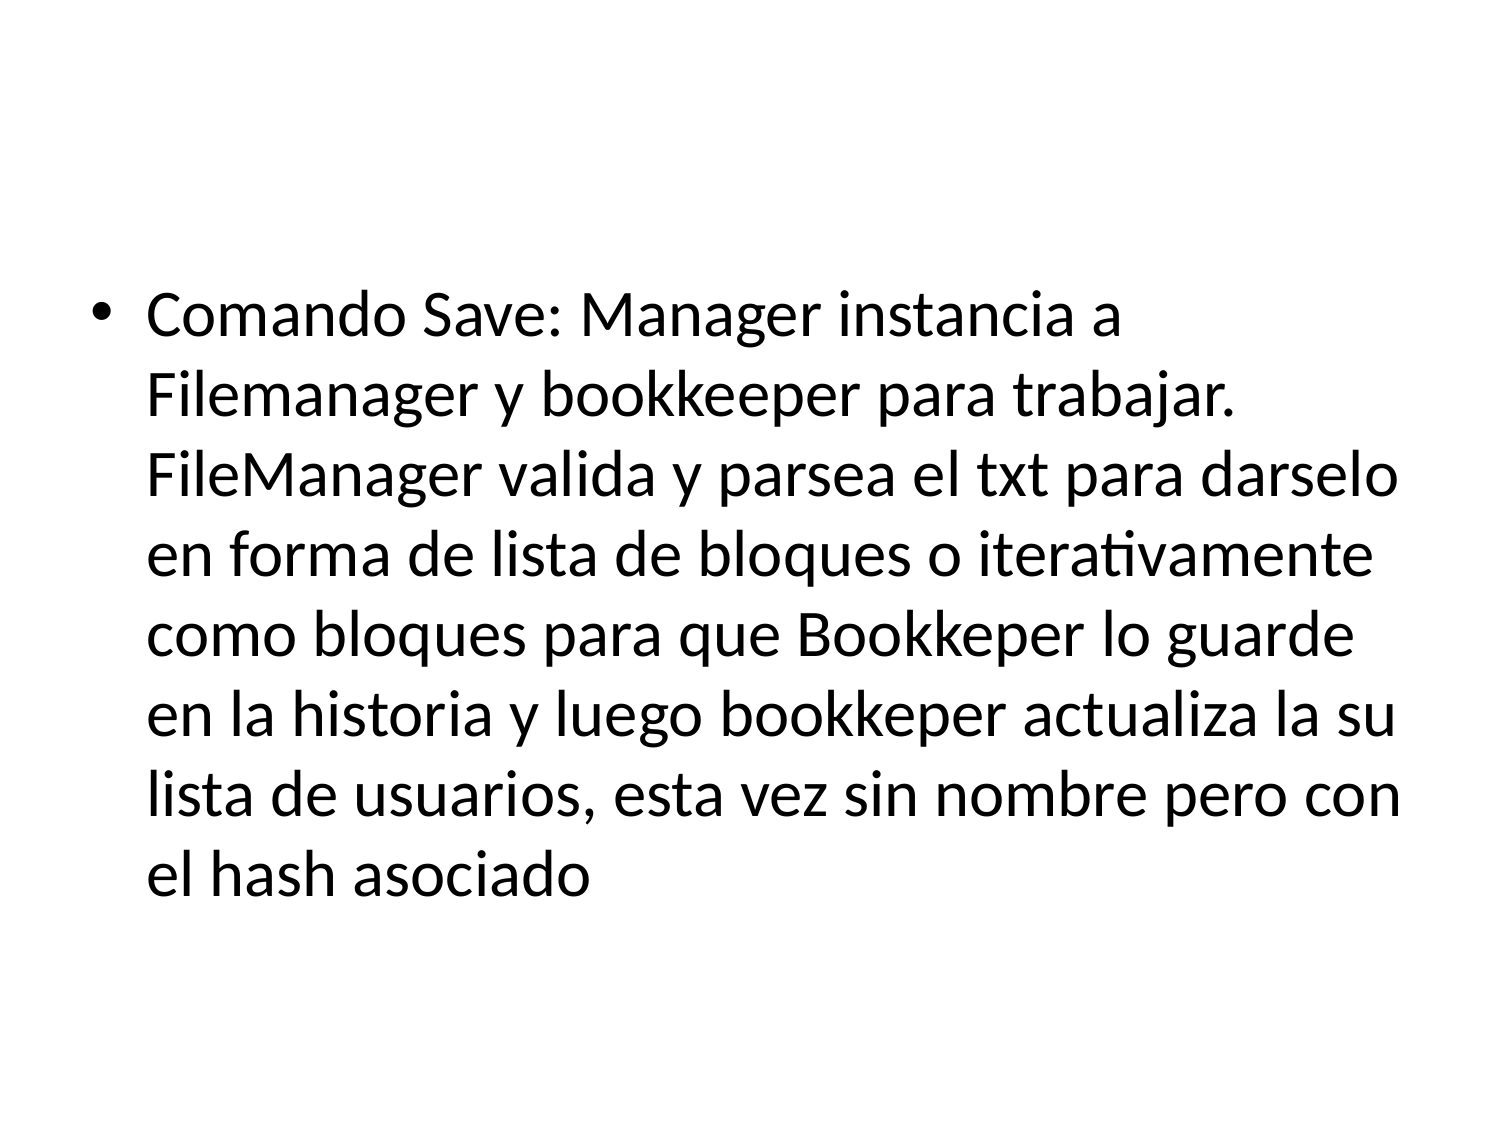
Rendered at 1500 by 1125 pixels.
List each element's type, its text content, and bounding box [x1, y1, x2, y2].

list Comando Save: Manager instancia a Filemanager y bookkeeper para trabajar. FileManager valida y parsea el txt para darselo en forma de lista de bloques o iterativamente como bloques para que Bookkeper lo guarde en la historia y luego bookkeper actualiza la su lista de usuarios, esta vez sin nombre pero con el hash asociado [75, 262, 1425, 1005]
